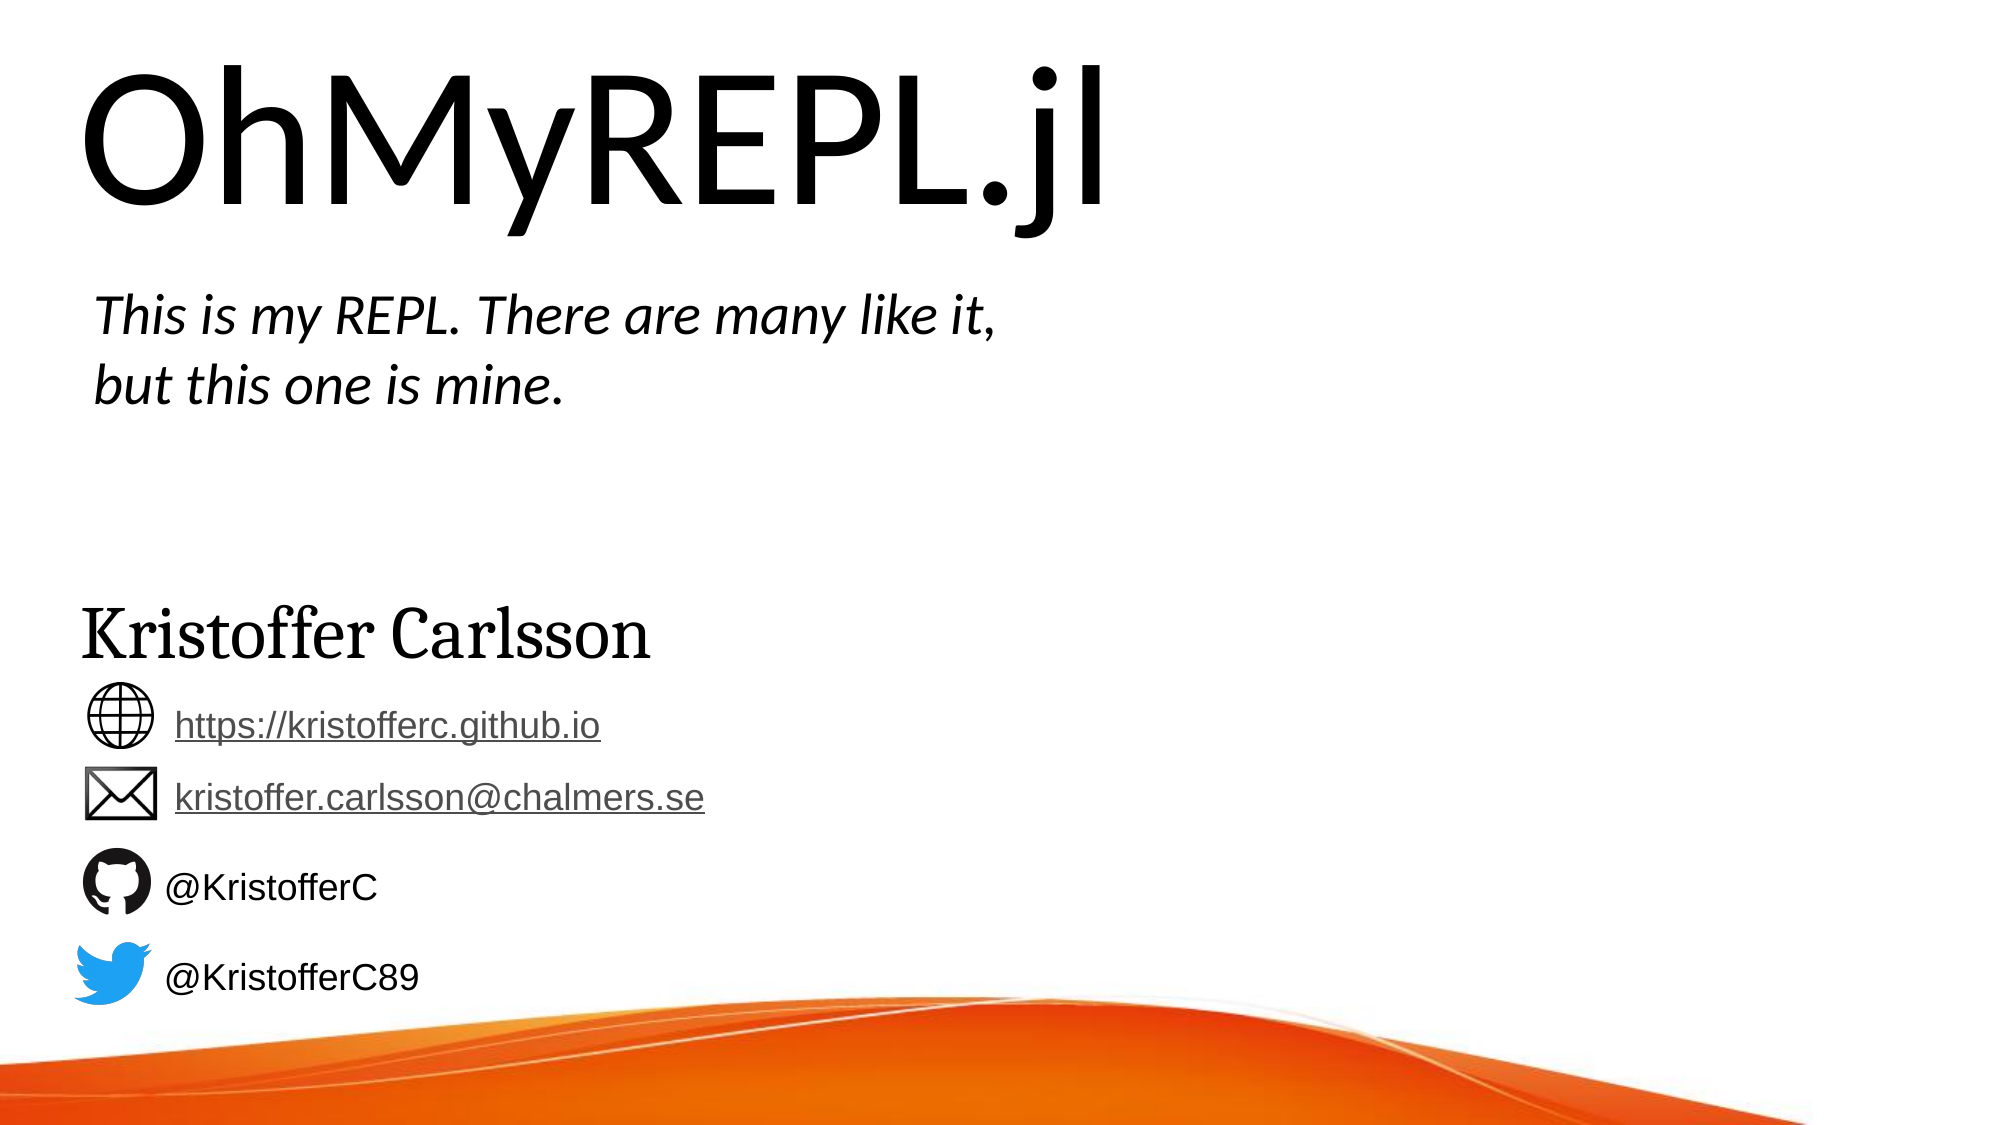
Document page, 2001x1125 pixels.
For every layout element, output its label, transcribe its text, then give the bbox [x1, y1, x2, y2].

text_box This is my REPL. There are many like it, but this one is mine. [78, 268, 1574, 495]
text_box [62, 548, 928, 1125]
picture [0, 0, 2000, 1125]
title OhMyREPL.jl [63, 76, 1864, 173]
